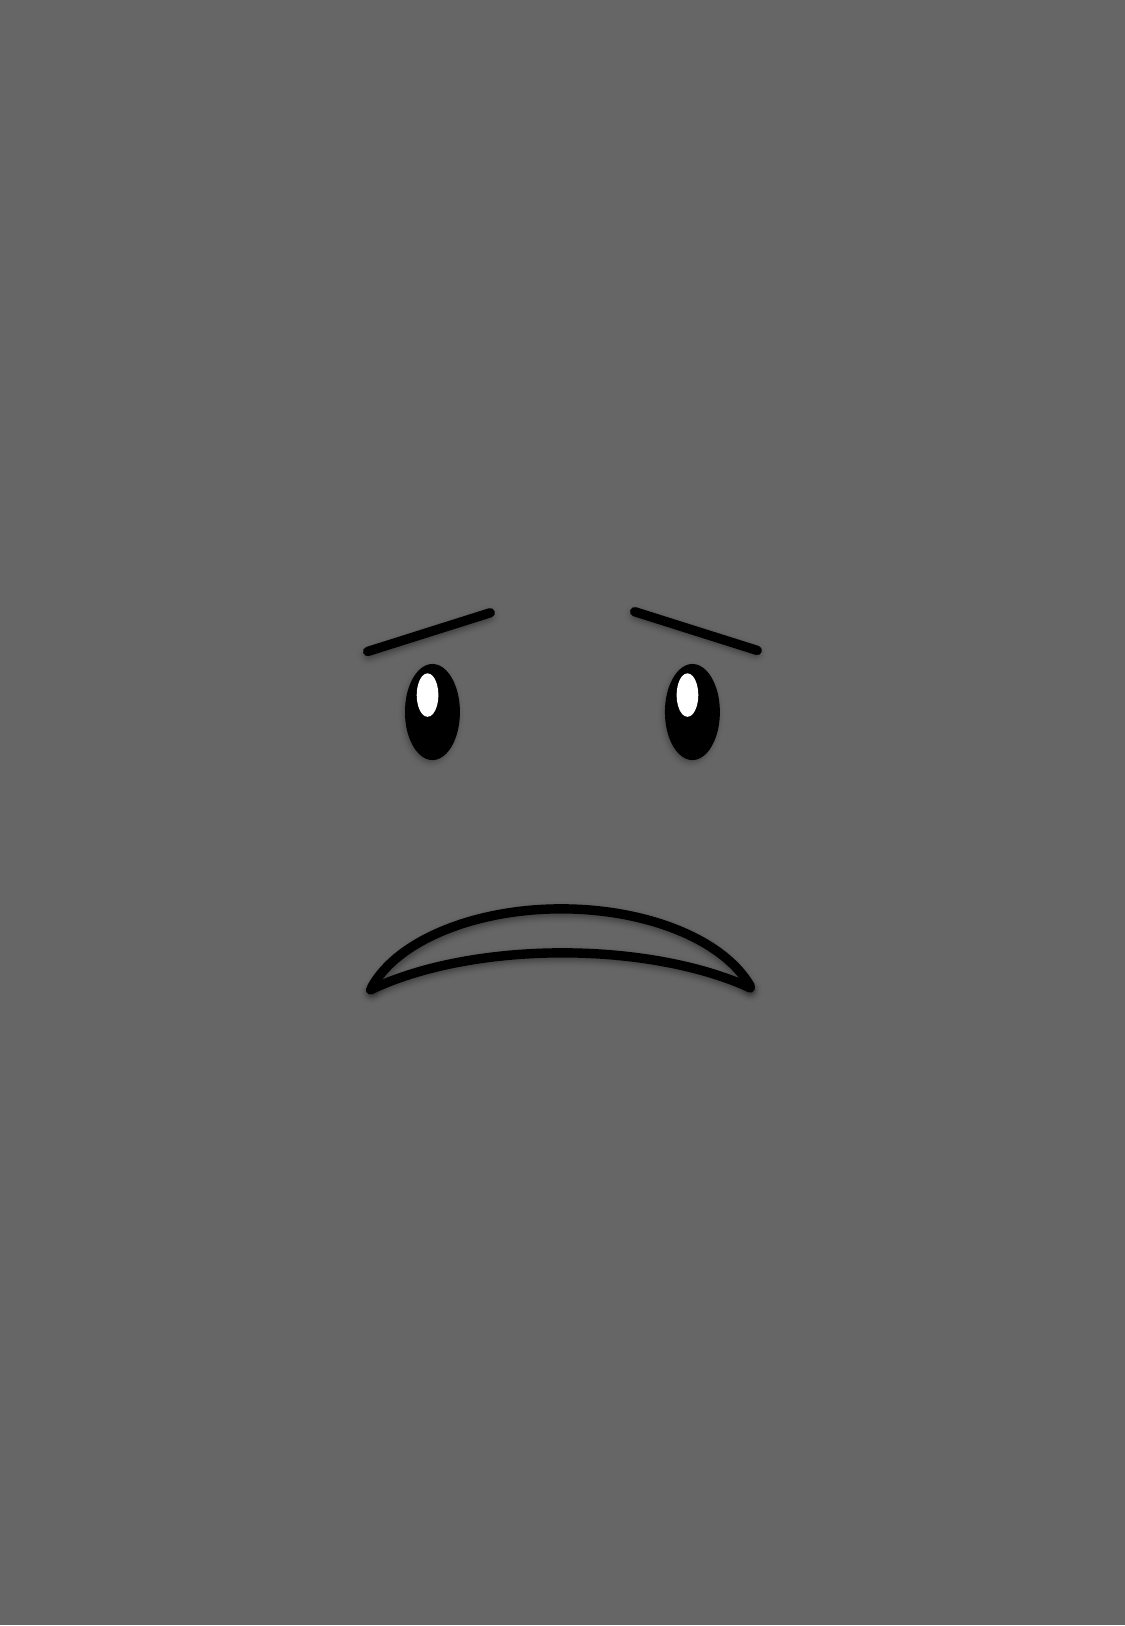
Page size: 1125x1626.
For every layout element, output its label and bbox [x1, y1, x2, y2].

text_box [304, 908, 821, 1176]
text_box [367, 611, 758, 652]
text_box [404, 663, 721, 761]
